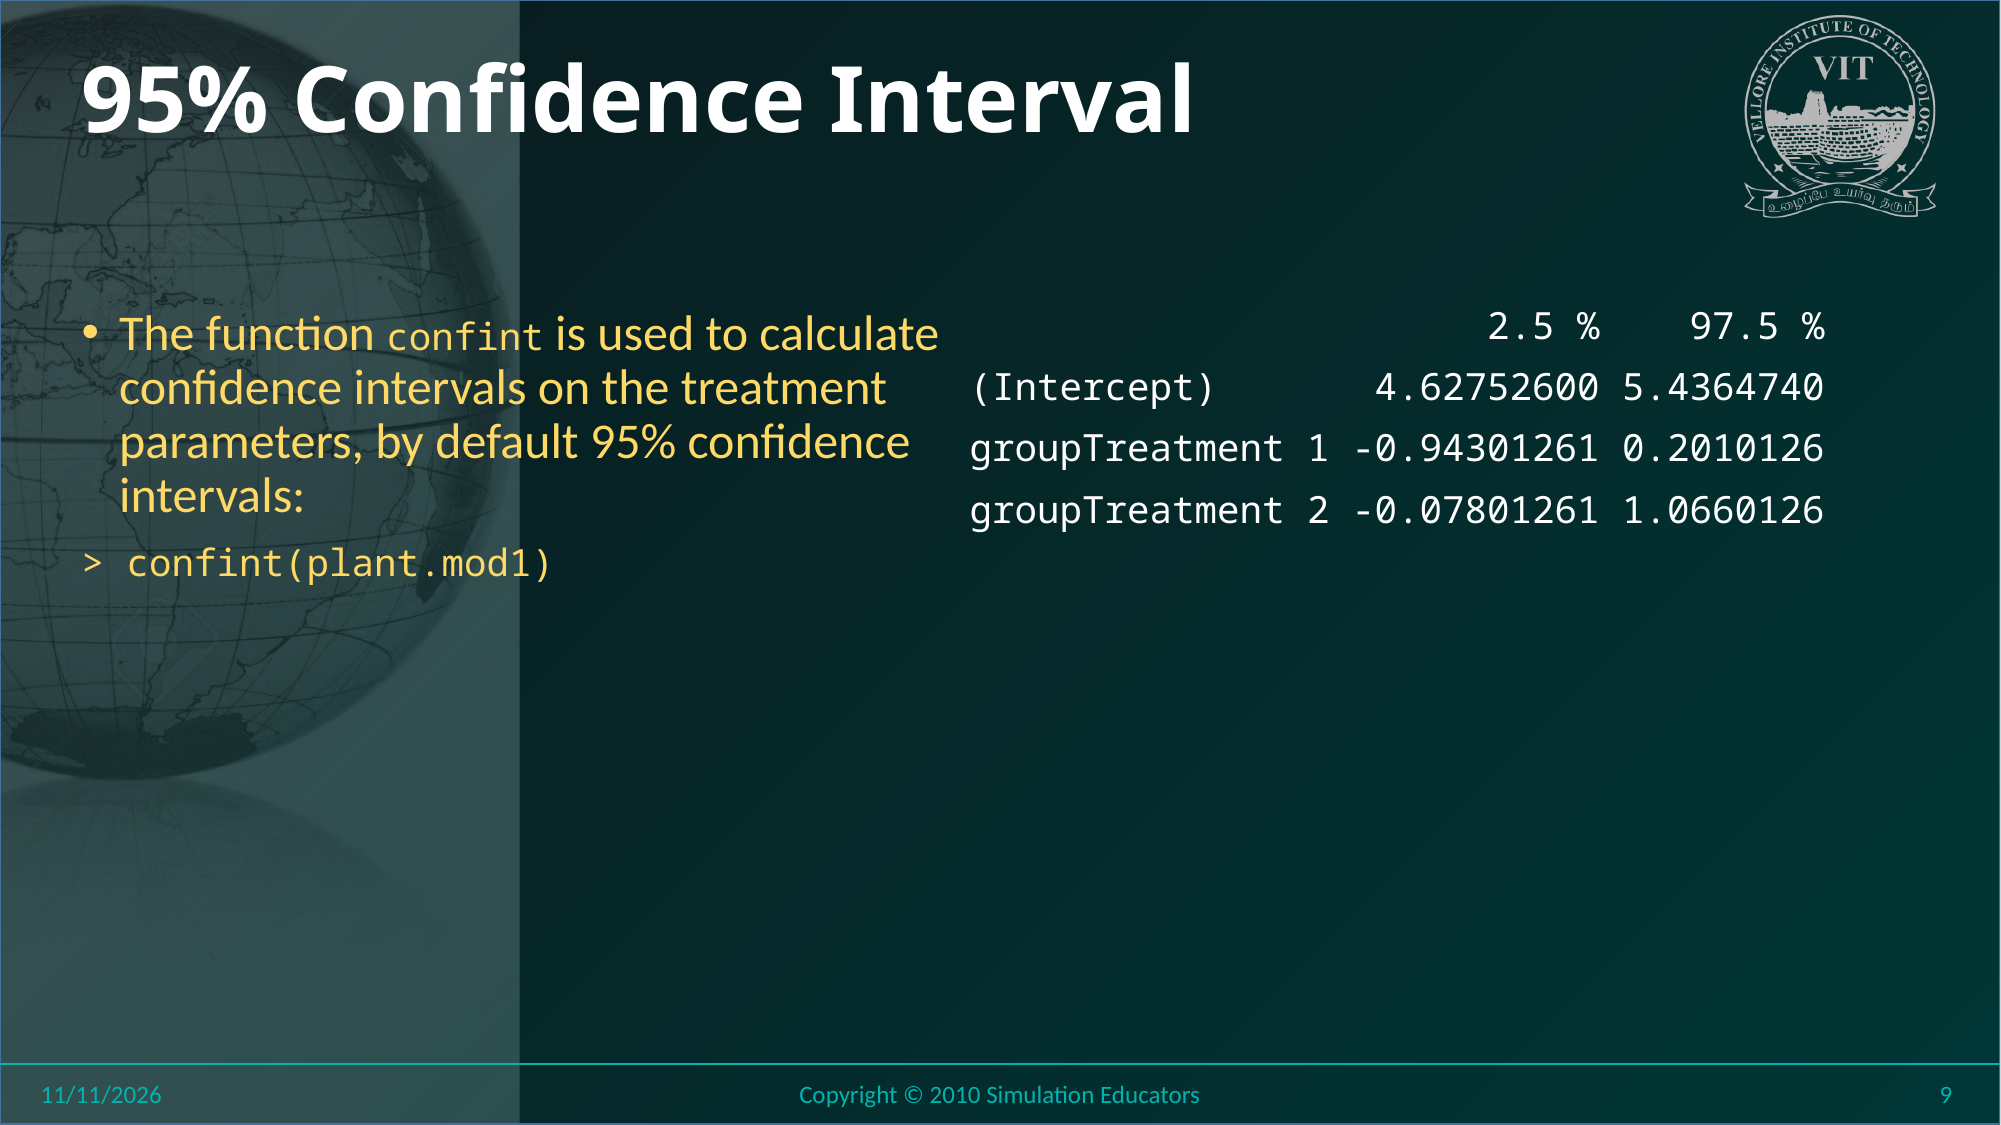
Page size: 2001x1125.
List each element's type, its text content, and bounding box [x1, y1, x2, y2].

footer Copyright © 2010 Simulation Educators [662, 1064, 1338, 1124]
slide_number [25, 1064, 476, 1124]
list The function confint is used to calculate confidence intervals on the treatment parameters, by default 95% confidence intervals: > confint(plant.mod1) [66, 299, 954, 1014]
list 2.5 % 97.5 % (Intercept) 4.62752600 5.4364740 groupTreatment 1 -0.94301261 0.2010126 groupTreatment 2 -0.07801261 1.0660126 [954, 299, 1863, 1014]
title 95% Confidence Interval [66, 1, 1716, 204]
slide_number 9 [1517, 1064, 1968, 1124]
